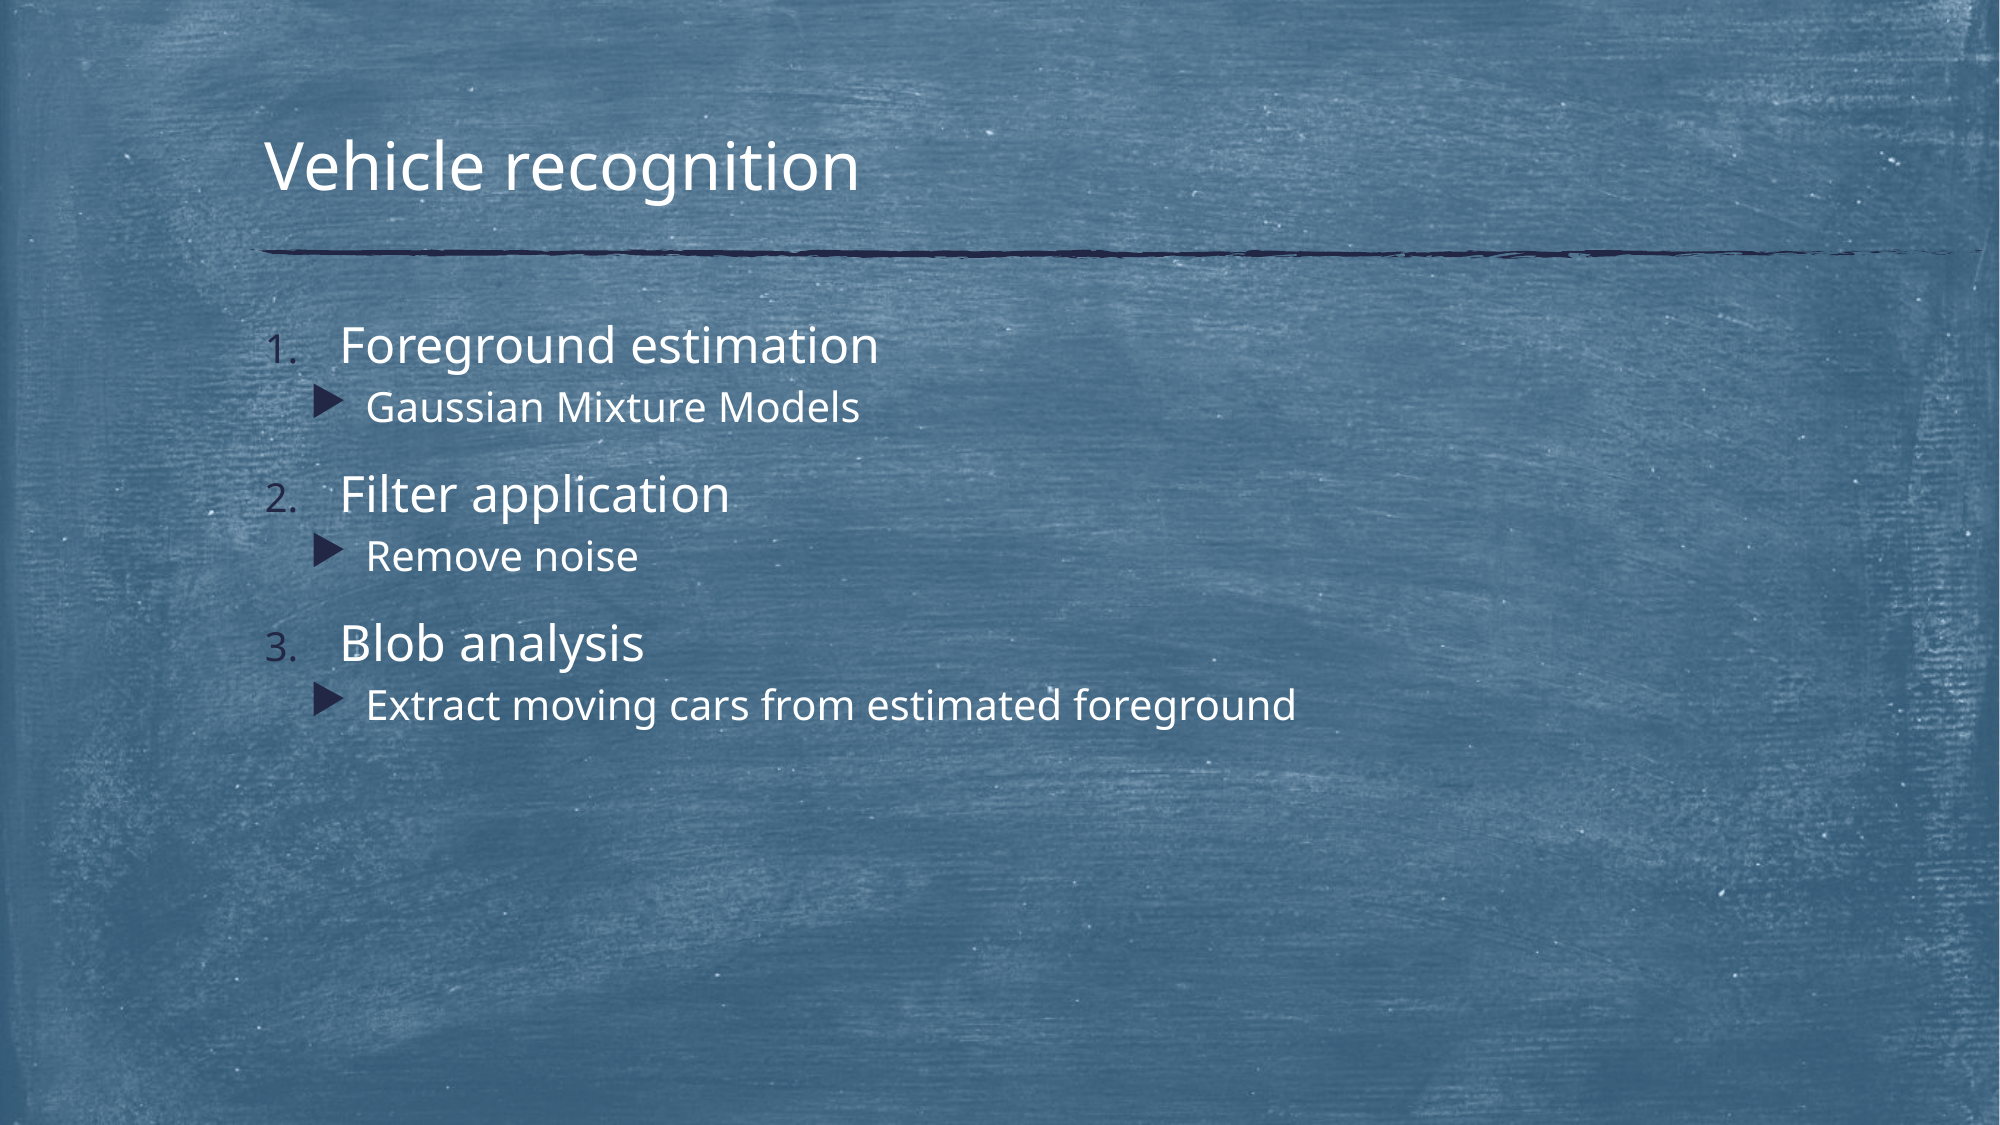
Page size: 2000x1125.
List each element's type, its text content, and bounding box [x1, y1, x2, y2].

list Foreground estimation Gaussian Mixture Models Filter application Remove noise Blob analysis Extract moving cars from estimated foreground [249, 312, 1750, 1013]
title Vehicle recognition [249, 45, 1750, 213]
